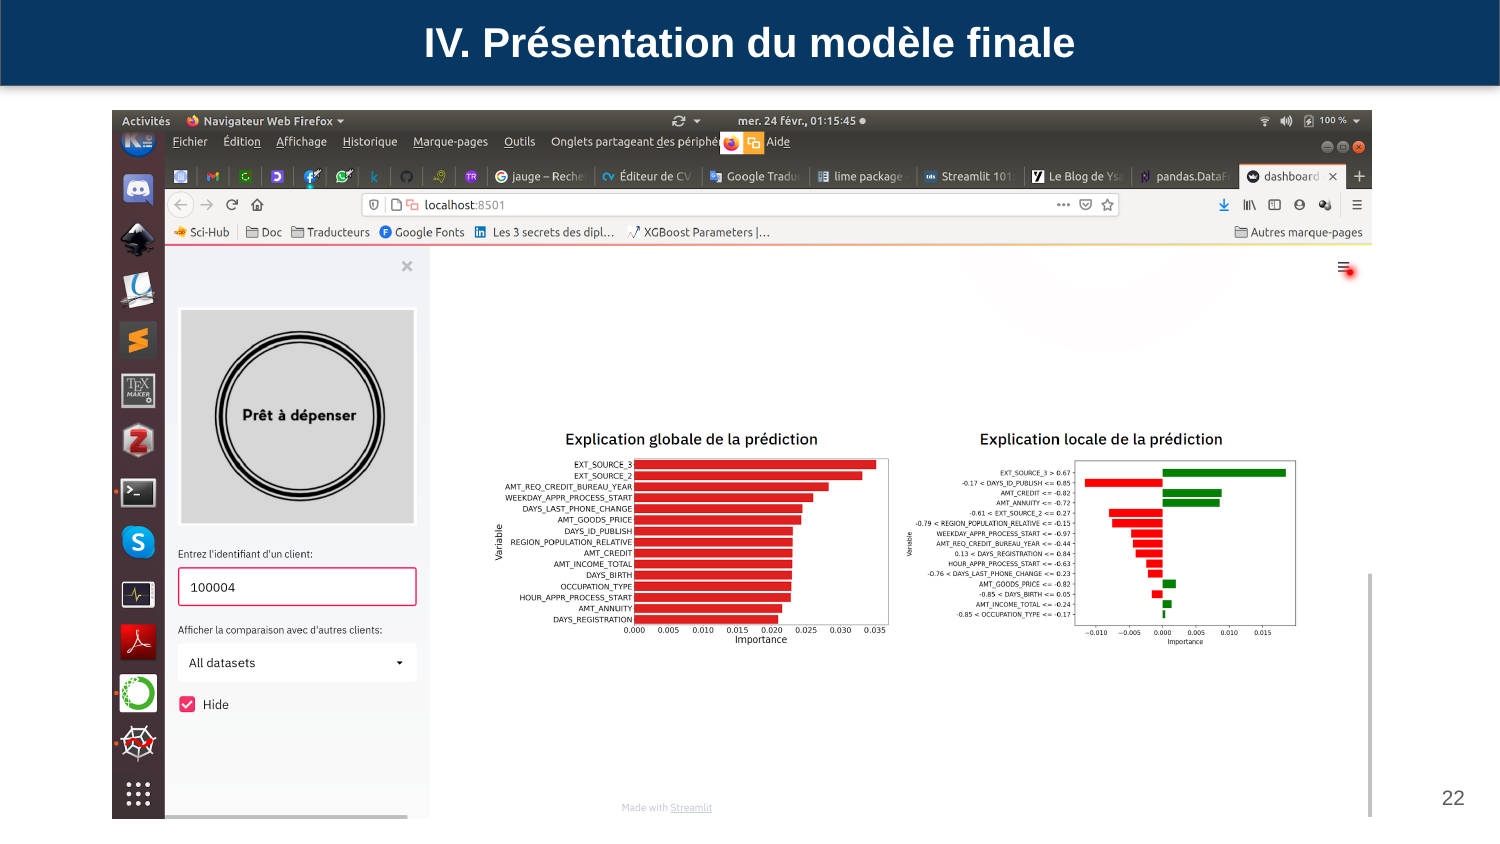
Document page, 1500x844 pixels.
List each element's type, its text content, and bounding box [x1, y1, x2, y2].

slide_number ‹#› [1389, 764, 1480, 830]
text_box IV. Présentation du modèle finale [0, 0, 1500, 86]
picture [112, 110, 1372, 819]
